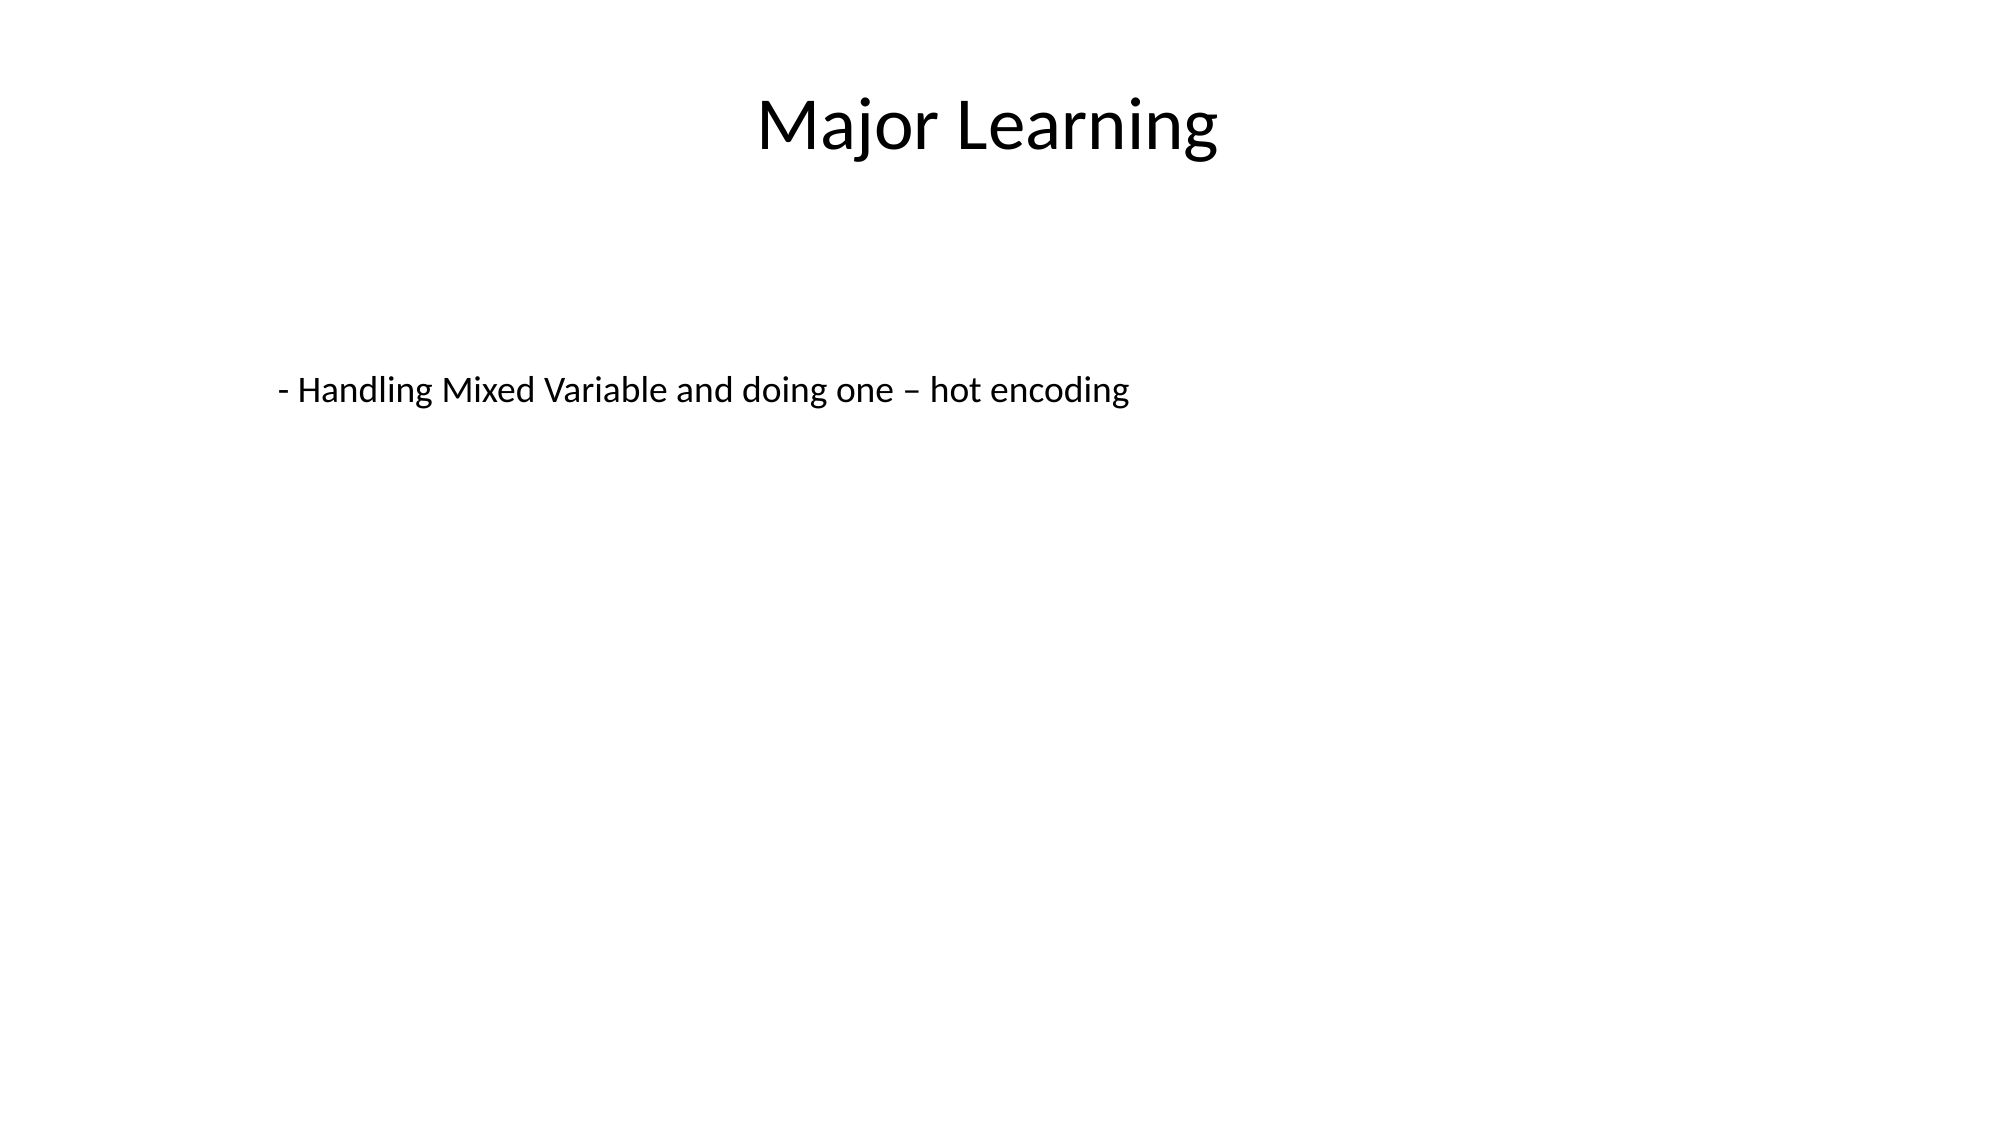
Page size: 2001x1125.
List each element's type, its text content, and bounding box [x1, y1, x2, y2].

text_box Major Learning [670, 67, 1306, 172]
text_box - Handling Mixed Variable and doing one – hot encoding [263, 358, 1471, 418]
